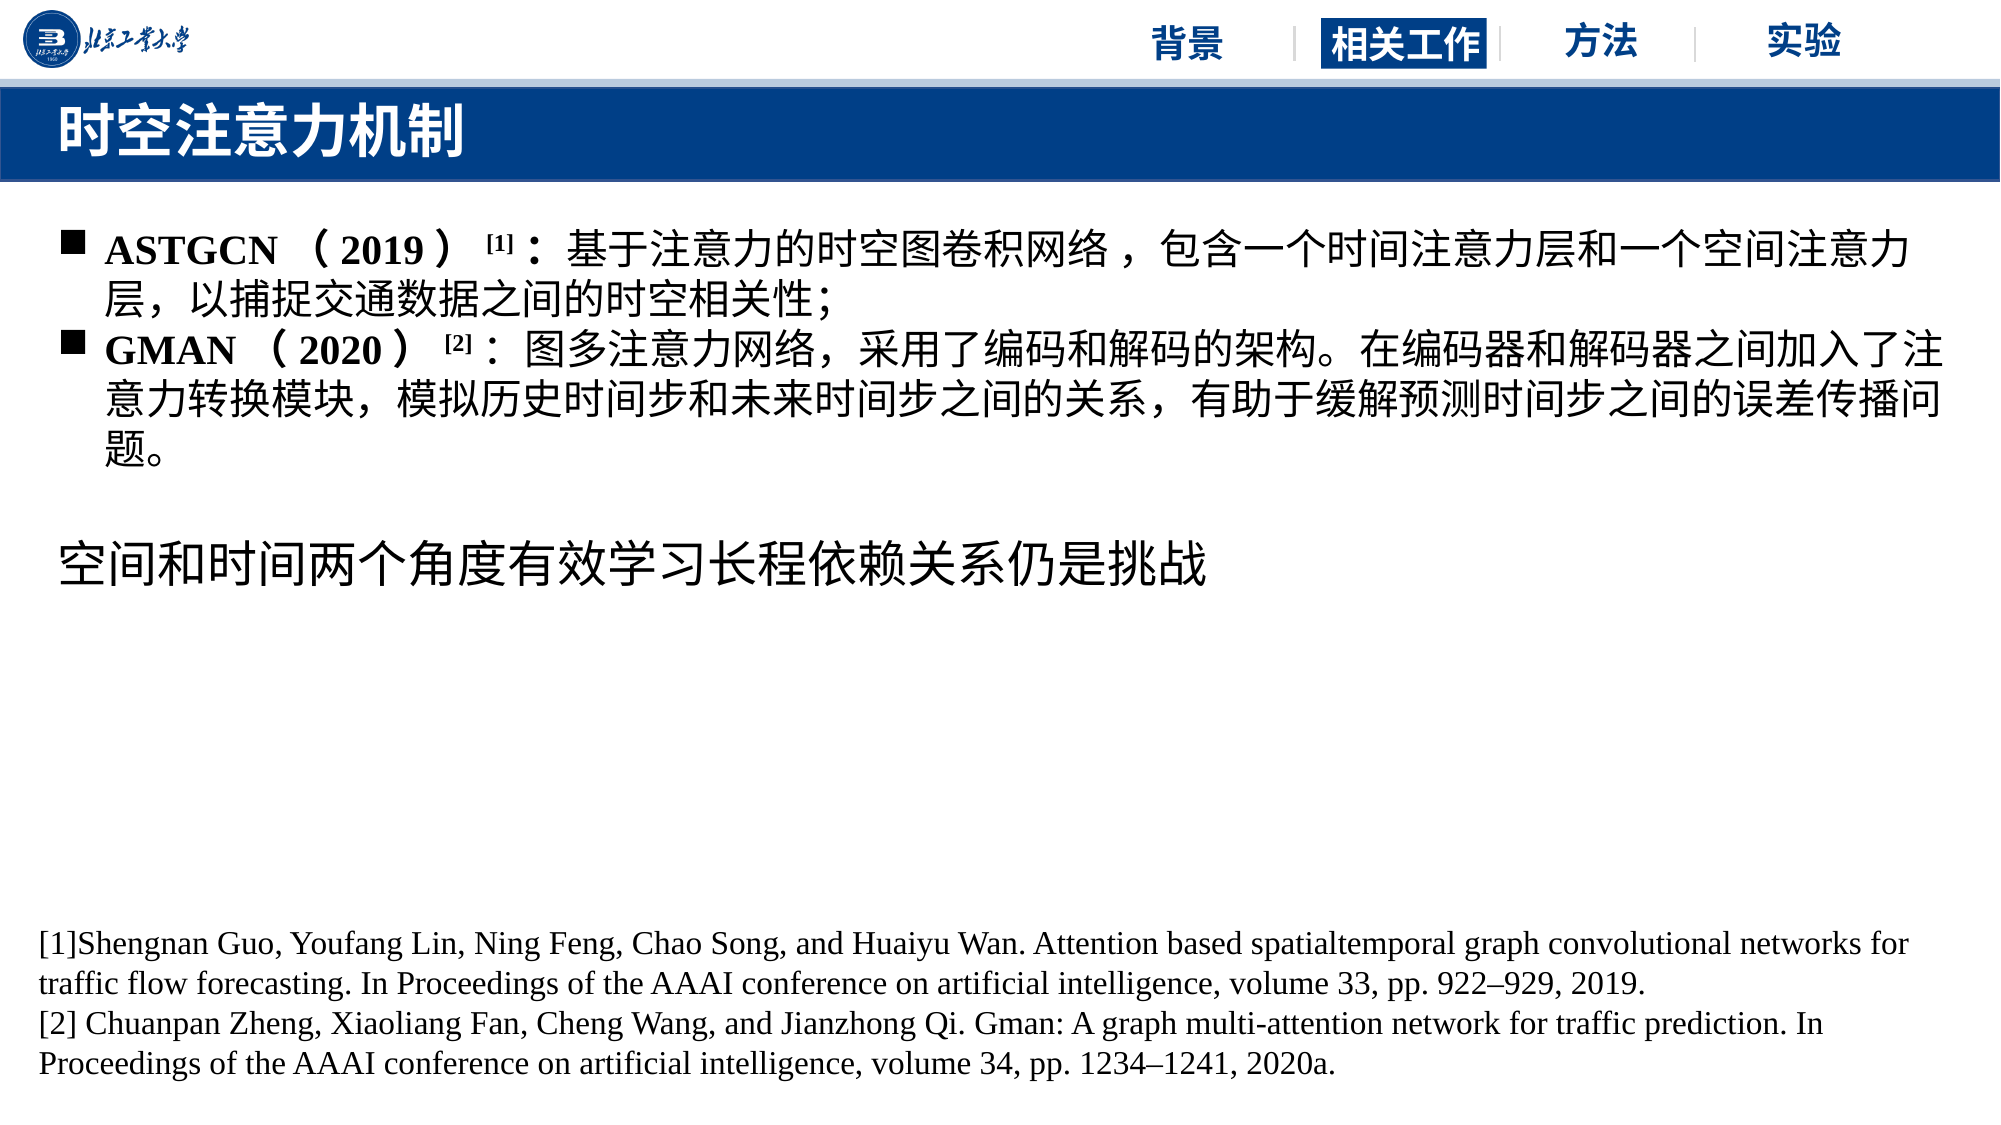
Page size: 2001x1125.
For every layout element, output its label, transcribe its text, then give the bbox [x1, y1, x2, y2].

text_box 时空注意力机制 [42, 86, 1043, 172]
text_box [1054, 10, 1912, 75]
text_box [1]Shengnan Guo, Youfang Lin, Ning Feng, Chao Song, and Huaiyu Wan. Attention based spatialtemporal graph convolutional networks for traffic flow forecasting. In Proceedings of the AAAI conference on artificial intelligence, volume 33, pp. 922–929, 2019. [2] Chuanpan Zheng, Xiaoliang Fan, Cheng Wang, and Jianzhong Qi. Gman: A graph multi-attention network for traffic prediction. In Proceedings of the AAAI conference on artificial intelligence, volume 34, pp. 1234–1241, 2020a. [23, 913, 1964, 1089]
text_box [0, 92, 2000, 182]
picture [23, 10, 189, 68]
text_box ASTGCN（2019）[1]：基于注意力的时空图卷积网络 ，包含一个时间注意力层和一个空间注意力层，以捕捉交通数据之间的时空相关性； GMAN（2020）[2]：图多注意力网络，采用了编码和解码的架构。在编码器和解码器之间加入了注意力转换模块，模拟历史时间步和未来时间步之间的关系，有助于缓解预测时间步之间的误差传播问题。 空间和时间两个角度有效学习长程依赖关系仍是挑战 [42, 215, 1964, 600]
text_box [0, 78, 2000, 92]
